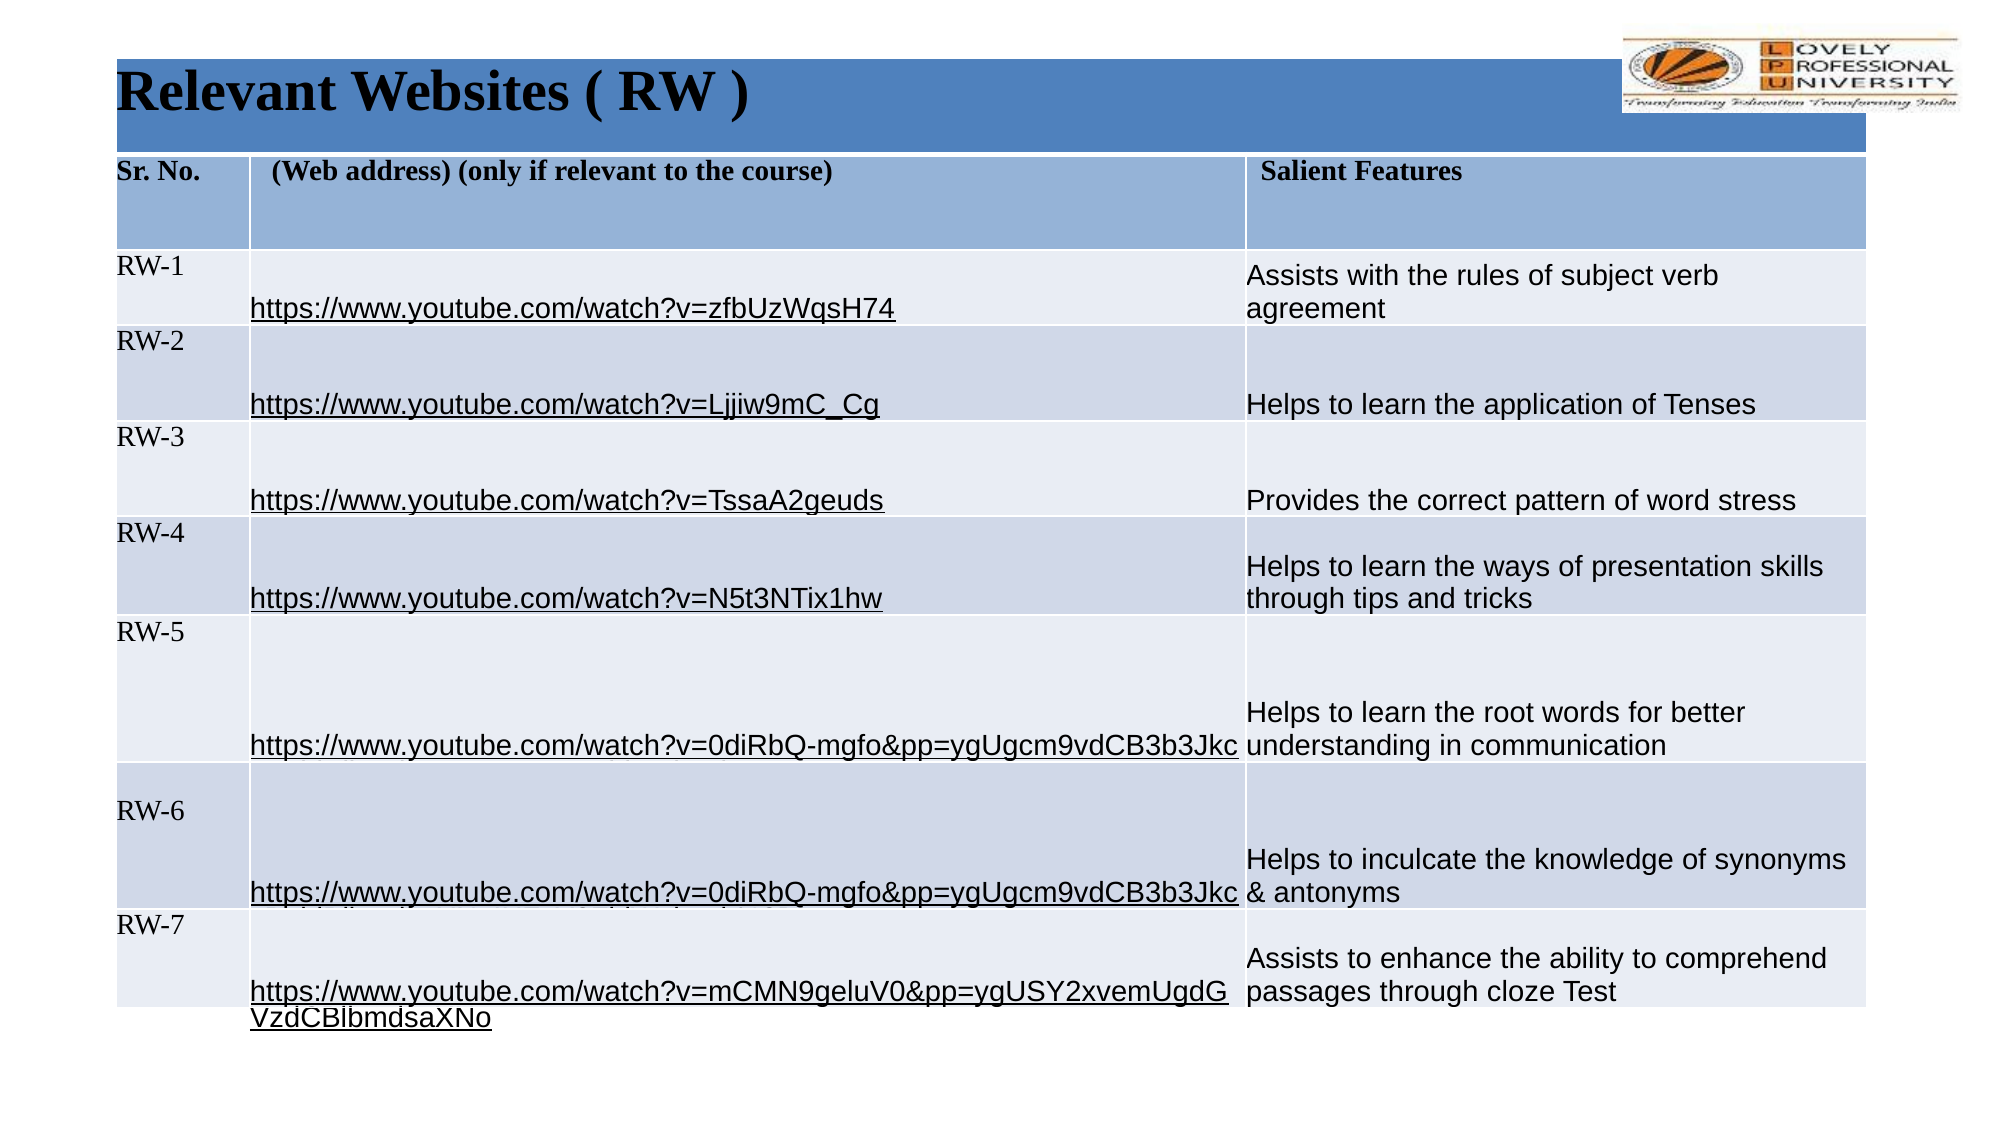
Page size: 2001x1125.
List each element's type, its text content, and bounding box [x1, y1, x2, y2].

table_cell RW-4 [117, 517, 249, 614]
table_cell https://www.youtube.com/watch?v=0diRbQ-mgfo&pp=ygUgcm9vdCB3b3JkcyBpbiBlbmdsaXNoIHZvY2FidWxhcnk%3D [251, 763, 1245, 908]
table_cell https://www.youtube.com/watch?v=TssaA2geuds [251, 422, 1245, 515]
table_cell RW-5 [117, 616, 249, 761]
table_cell RW-3 [117, 422, 249, 515]
picture [1622, 23, 1963, 114]
table_cell https://www.youtube.com/watch?v=zfbUzWqsH74 [251, 251, 1245, 324]
table_cell Salient Features [1247, 157, 1866, 249]
table_cell Helps to learn the application of Tenses [1247, 326, 1866, 420]
table_cell Sr. No. [117, 157, 249, 249]
table_cell https://www.youtube.com/watch?v=mCMN9geluV0&pp=ygUSY2xvemUgdGVzdCBlbmdsaXNo [251, 910, 1245, 1007]
table_cell https://www.youtube.com/watch?v=N5t3NTix1hw [251, 517, 1245, 614]
table_cell https://www.youtube.com/watch?v=Ljjiw9mC_Cg [251, 326, 1245, 420]
table_cell RW-6 [117, 763, 249, 908]
table_cell RW-7 [117, 910, 249, 1007]
table_cell Assists to enhance the ability to comprehend passages through cloze Test [1247, 910, 1866, 1007]
table_cell Helps to learn the root words for better understanding in communication [1247, 616, 1866, 761]
table_cell RW-1 [117, 251, 249, 324]
table_cell Provides the correct pattern of word stress [1247, 422, 1866, 515]
table_cell Assists with the rules of subject verb agreement [1247, 251, 1866, 324]
table_header Relevant Websites ( RW ) [117, 59, 1866, 152]
table_cell (Web address) (only if relevant to the course) [251, 157, 1245, 249]
table_cell RW-2 [117, 326, 249, 420]
table_cell Helps to inculcate the knowledge of synonyms & antonyms [1247, 763, 1866, 908]
table_cell https://www.youtube.com/watch?v=0diRbQ-mgfo&pp=ygUgcm9vdCB3b3JkcyBpbiBlbmdsaXNoIHZvY2FidWxhcnk%3D [251, 616, 1245, 761]
table_cell Helps to learn the ways of presentation skills through tips and tricks [1247, 517, 1866, 614]
